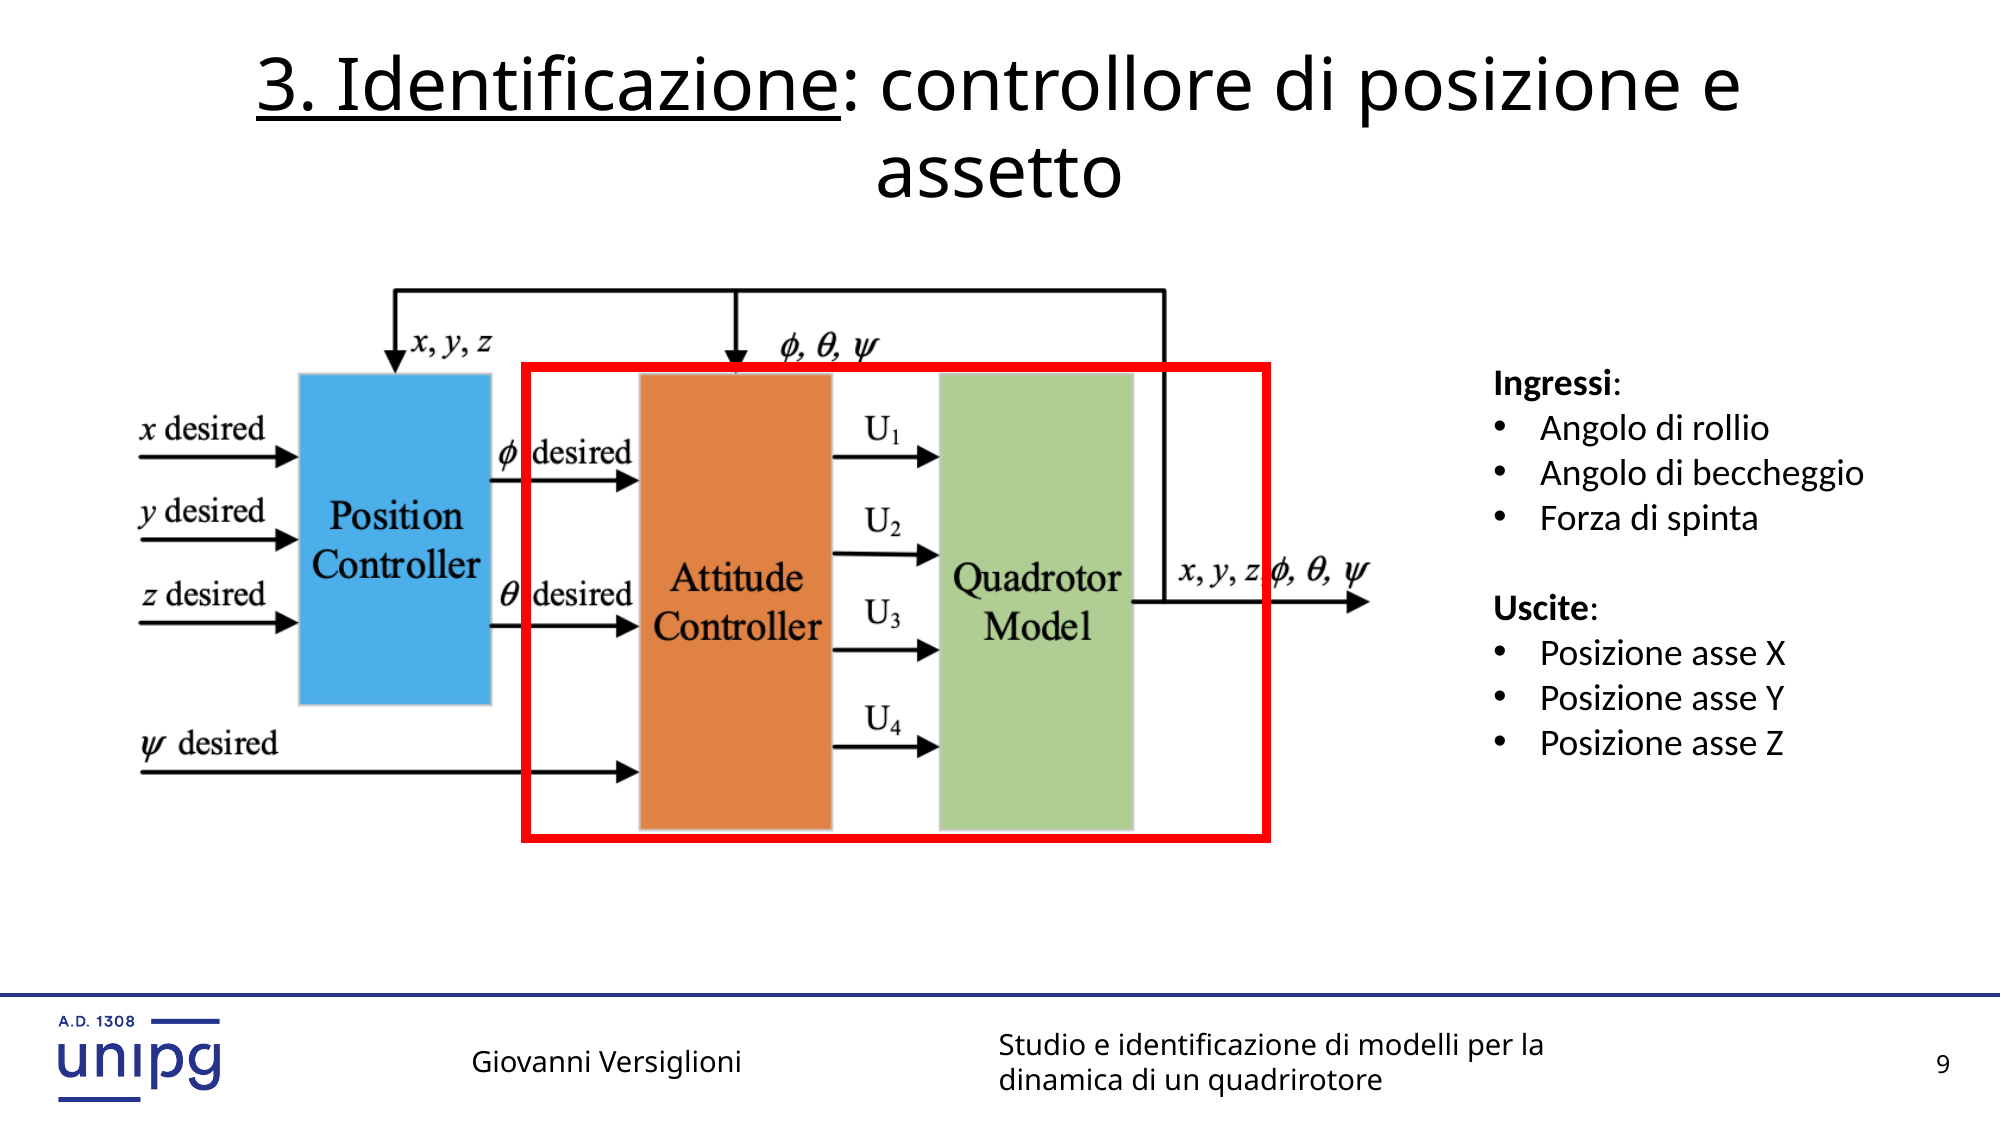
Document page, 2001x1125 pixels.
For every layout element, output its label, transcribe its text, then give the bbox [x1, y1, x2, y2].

picture [93, 255, 1418, 870]
slide_number 9 [1792, 1035, 1966, 1095]
text_box 3. Identificazione: controllore di posizione e assetto [114, 30, 1886, 220]
text_box Ingressi: Angolo di rollio Angolo di beccheggio Forza di spinta Uscite: Posizione asse X Posizione asse Y Posizione asse Z [1478, 350, 1921, 771]
picture [52, 1008, 260, 1109]
